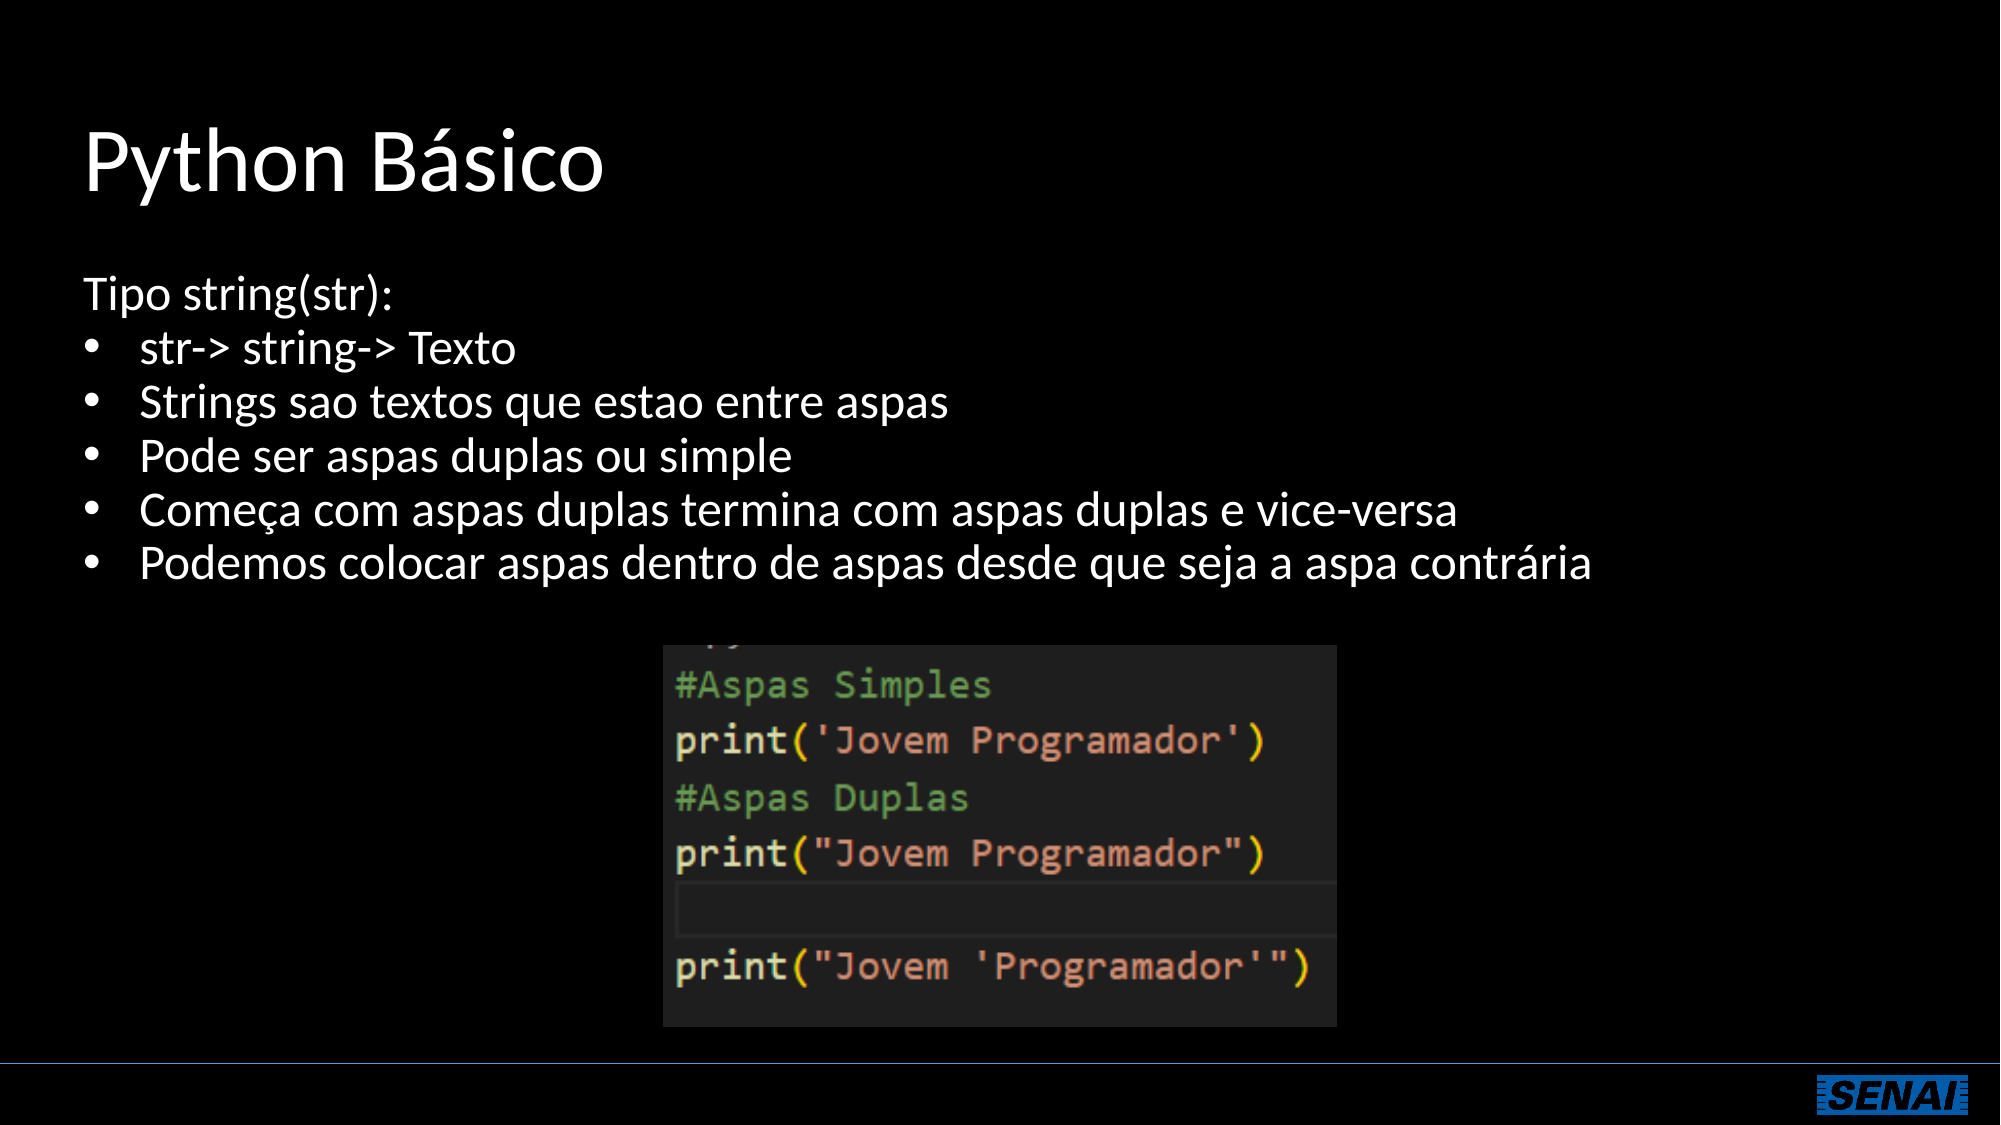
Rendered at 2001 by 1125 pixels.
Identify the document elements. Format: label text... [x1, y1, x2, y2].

picture [1817, 1075, 1968, 1115]
title Python Básico [68, 97, 1932, 223]
picture [663, 644, 1337, 1028]
list Tipo string(str): str-> string-> Texto Strings sao textos que estao entre aspas Pode ser aspas duplas ou simple Começa com aspas duplas termina com aspas duplas e vice-versa Podemos colocar aspas dentro de aspas desde que seja a aspa contrária [68, 252, 1932, 1000]
